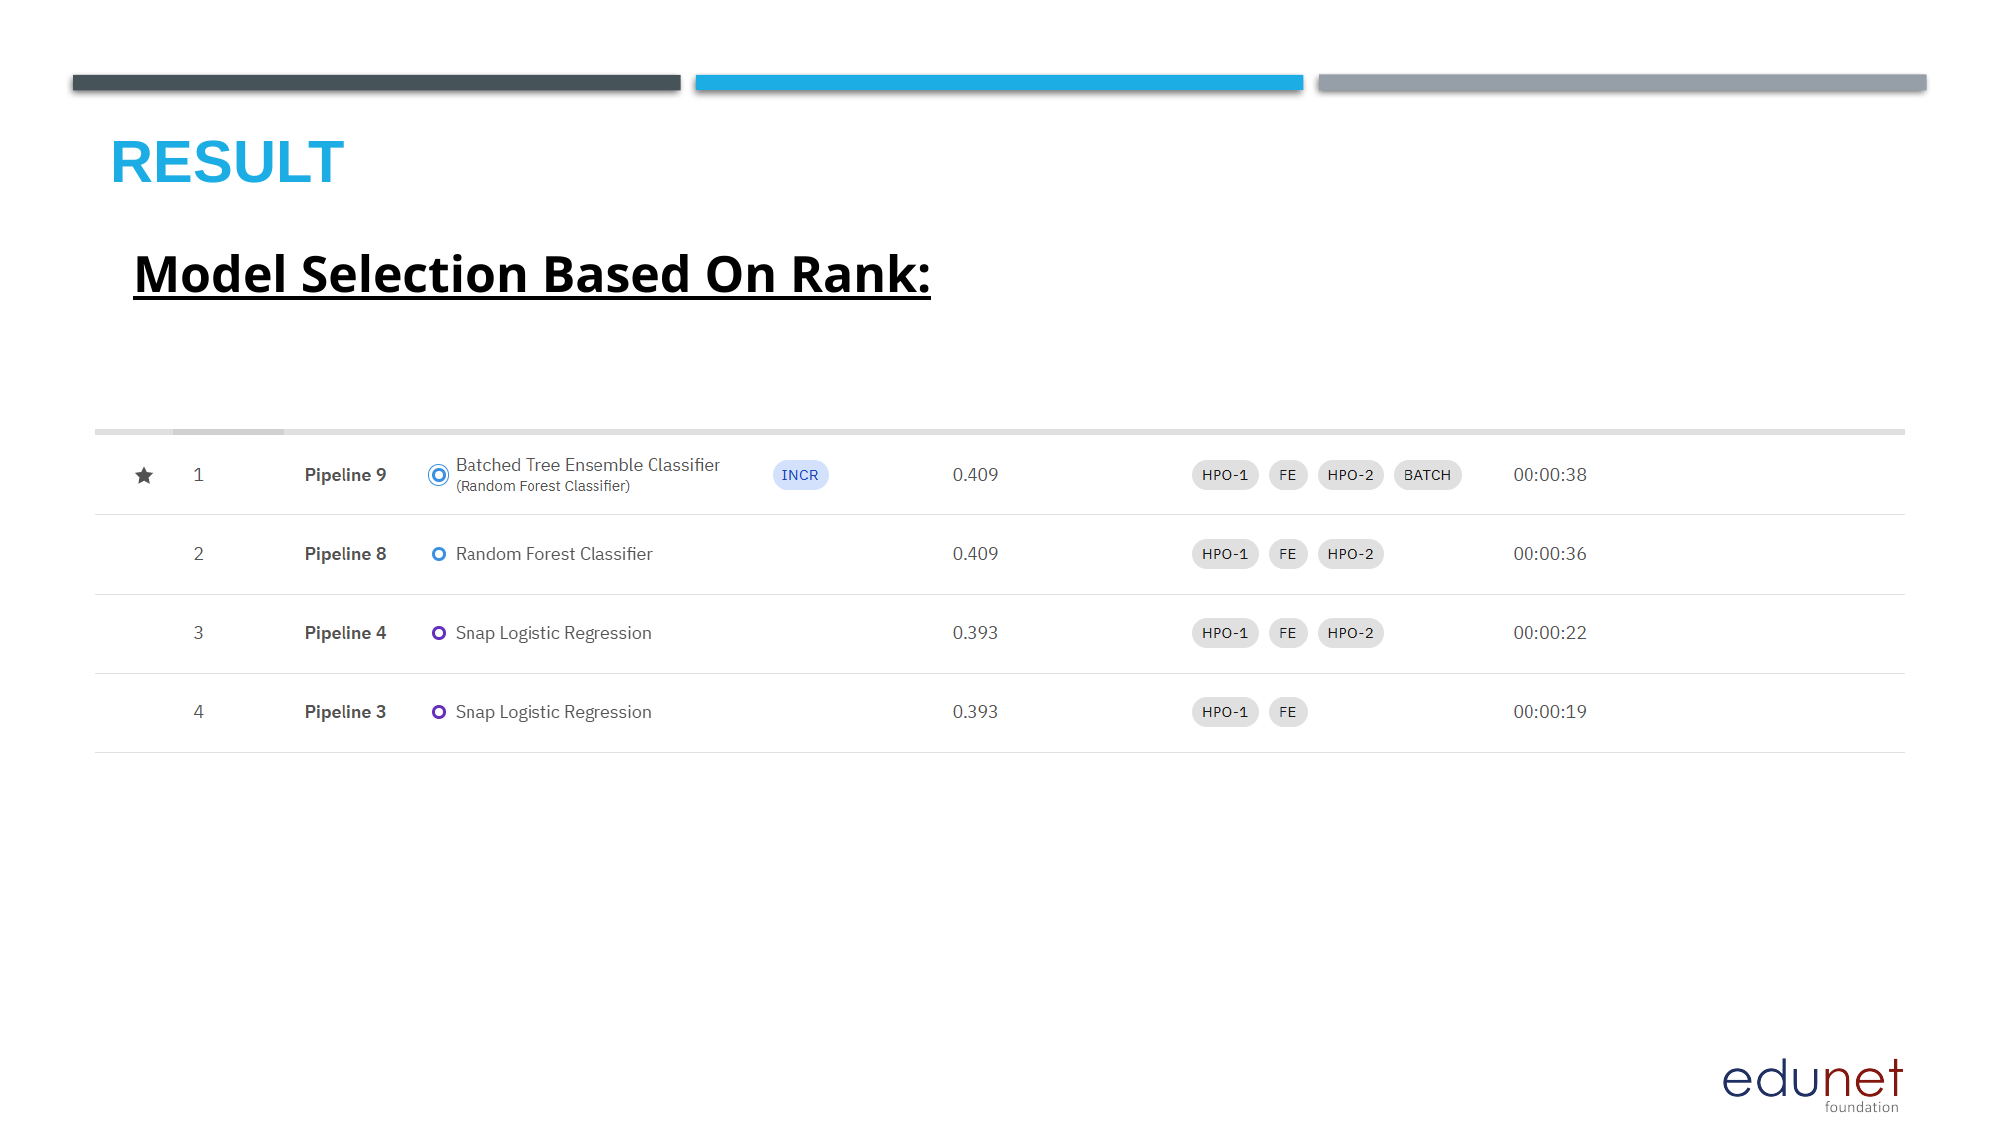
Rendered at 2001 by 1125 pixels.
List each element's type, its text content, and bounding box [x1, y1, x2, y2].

title Result [95, 115, 1905, 203]
picture [1719, 1056, 1905, 1116]
text_box Model Selection Based On Rank: [118, 235, 1882, 310]
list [94, 429, 1906, 765]
